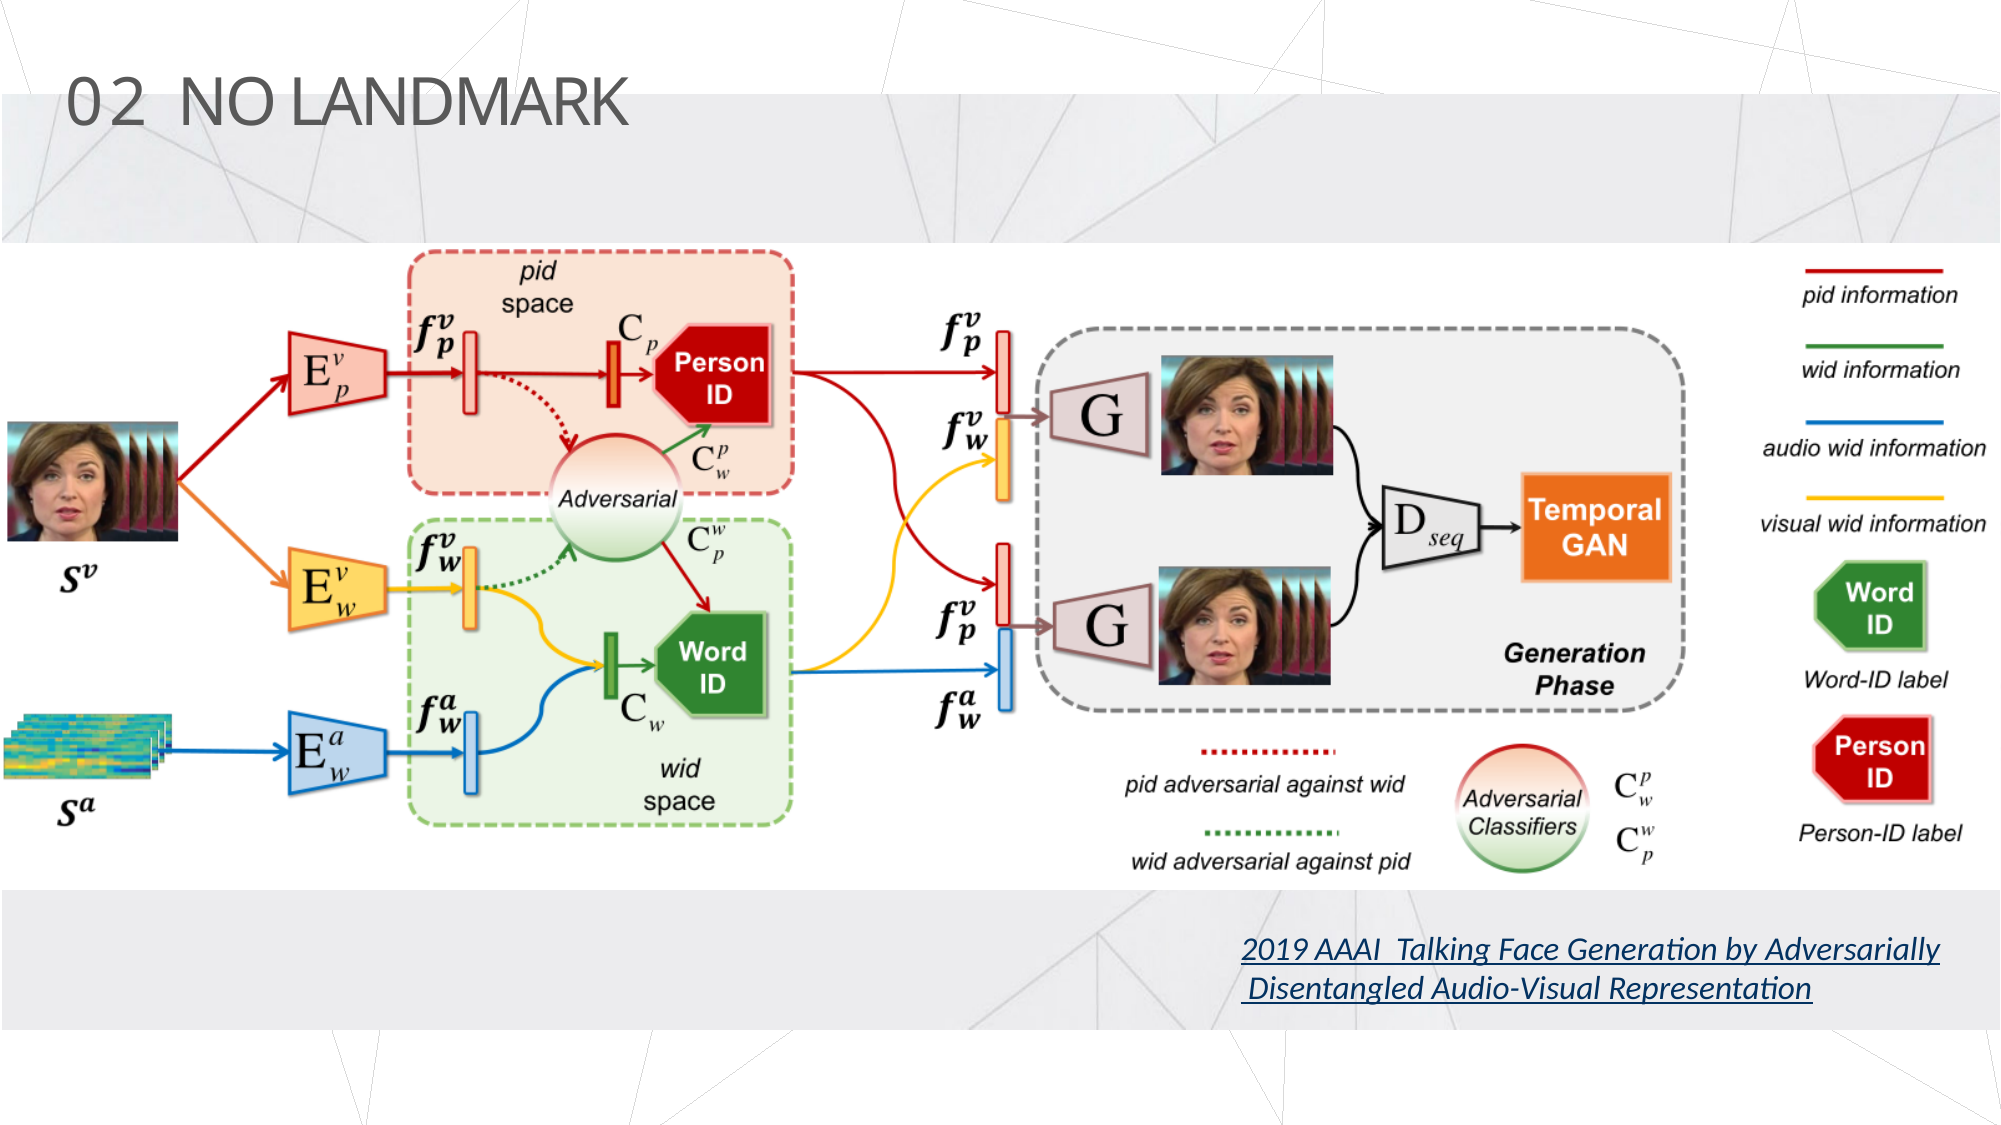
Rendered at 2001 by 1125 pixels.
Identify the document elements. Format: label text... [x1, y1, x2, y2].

picture [0, 94, 2001, 1030]
text_box 2019 AAAI Talking Face Generation by Adversarially Disentangled Audio-Visual Representation [1225, 919, 2000, 1014]
text_box 02 NO LANDMARK [65, 58, 741, 139]
